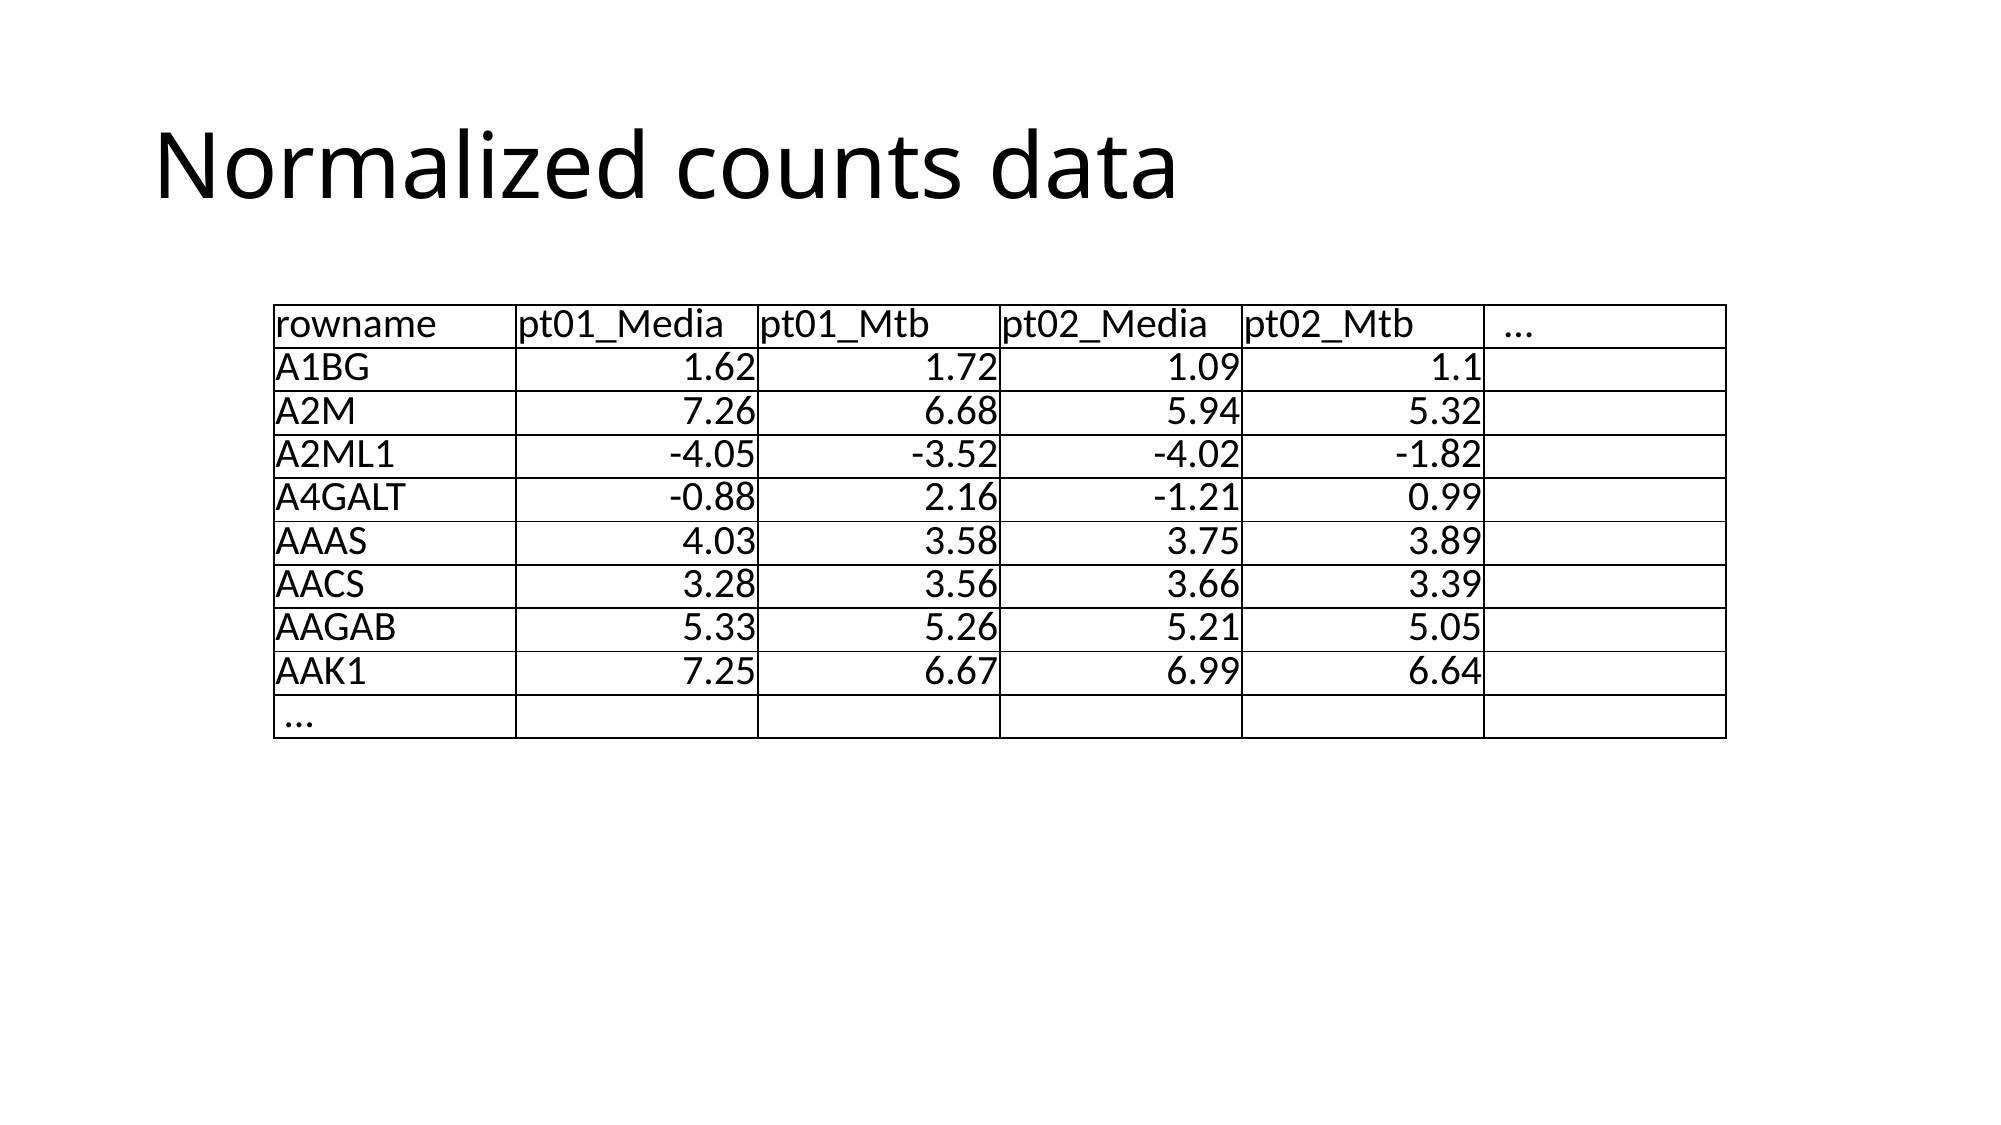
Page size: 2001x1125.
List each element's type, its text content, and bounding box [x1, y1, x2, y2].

table_cell 3.39 [1243, 566, 1483, 607]
table_cell [1485, 652, 1725, 694]
table_cell A2ML1 [275, 436, 515, 477]
table_cell 5.94 [1001, 392, 1241, 434]
table_cell 3.75 [1001, 522, 1241, 564]
table_cell [1485, 349, 1725, 390]
table_header pt01_Mtb [759, 306, 999, 347]
table_cell 3.66 [1001, 566, 1241, 607]
table_cell 6.67 [759, 652, 999, 694]
table_cell -4.05 [517, 436, 757, 477]
table_cell 4.03 [517, 522, 757, 564]
table_cell AAK1 [275, 652, 515, 694]
table_cell 1.09 [1001, 349, 1241, 390]
table_cell [1485, 566, 1725, 607]
table_cell [1485, 522, 1725, 564]
table_cell 7.25 [517, 652, 757, 694]
table_cell 6.64 [1243, 652, 1483, 694]
table_cell [759, 696, 999, 737]
table_cell -1.21 [1001, 479, 1241, 521]
table_header pt02_Media [1001, 306, 1241, 347]
table_cell -4.02 [1001, 436, 1241, 477]
table_cell 3.28 [517, 566, 757, 607]
table_cell AAAS [275, 522, 515, 564]
table_cell A4GALT [275, 479, 515, 521]
table_cell 5.26 [759, 609, 999, 651]
table_header rowname [275, 306, 515, 347]
table_cell 1.1 [1243, 349, 1483, 390]
table_header … [1485, 306, 1725, 347]
table_header pt01_Media [517, 306, 757, 347]
table_cell 5.33 [517, 609, 757, 651]
table_cell AACS [275, 566, 515, 607]
table_cell 2.16 [759, 479, 999, 521]
table_cell A2M [275, 392, 515, 434]
table_cell 3.89 [1243, 522, 1483, 564]
table_cell 0.99 [1243, 479, 1483, 521]
table_cell [517, 696, 757, 737]
table_cell [1001, 696, 1241, 737]
table_cell 5.32 [1243, 392, 1483, 434]
table_cell [1485, 436, 1725, 477]
table_cell … [275, 696, 515, 737]
table_header pt02_Mtb [1243, 306, 1483, 347]
table_cell 3.56 [759, 566, 999, 607]
table_cell AAGAB [275, 609, 515, 651]
table_cell [1485, 696, 1725, 737]
table_cell [1243, 696, 1483, 737]
table_cell 1.72 [759, 349, 999, 390]
table_cell -3.52 [759, 436, 999, 477]
table_cell [1485, 609, 1725, 651]
title Normalized counts data [137, 59, 1863, 278]
table_cell -0.88 [517, 479, 757, 521]
table_cell 6.99 [1001, 652, 1241, 694]
table_cell [1485, 392, 1725, 434]
table_cell 6.68 [759, 392, 999, 434]
table_cell 3.58 [759, 522, 999, 564]
table_cell 5.21 [1001, 609, 1241, 651]
table_cell A1BG [275, 349, 515, 390]
table_cell [1485, 479, 1725, 521]
table_cell 5.05 [1243, 609, 1483, 651]
table_cell 7.26 [517, 392, 757, 434]
table_cell -1.82 [1243, 436, 1483, 477]
table_cell 1.62 [517, 349, 757, 390]
